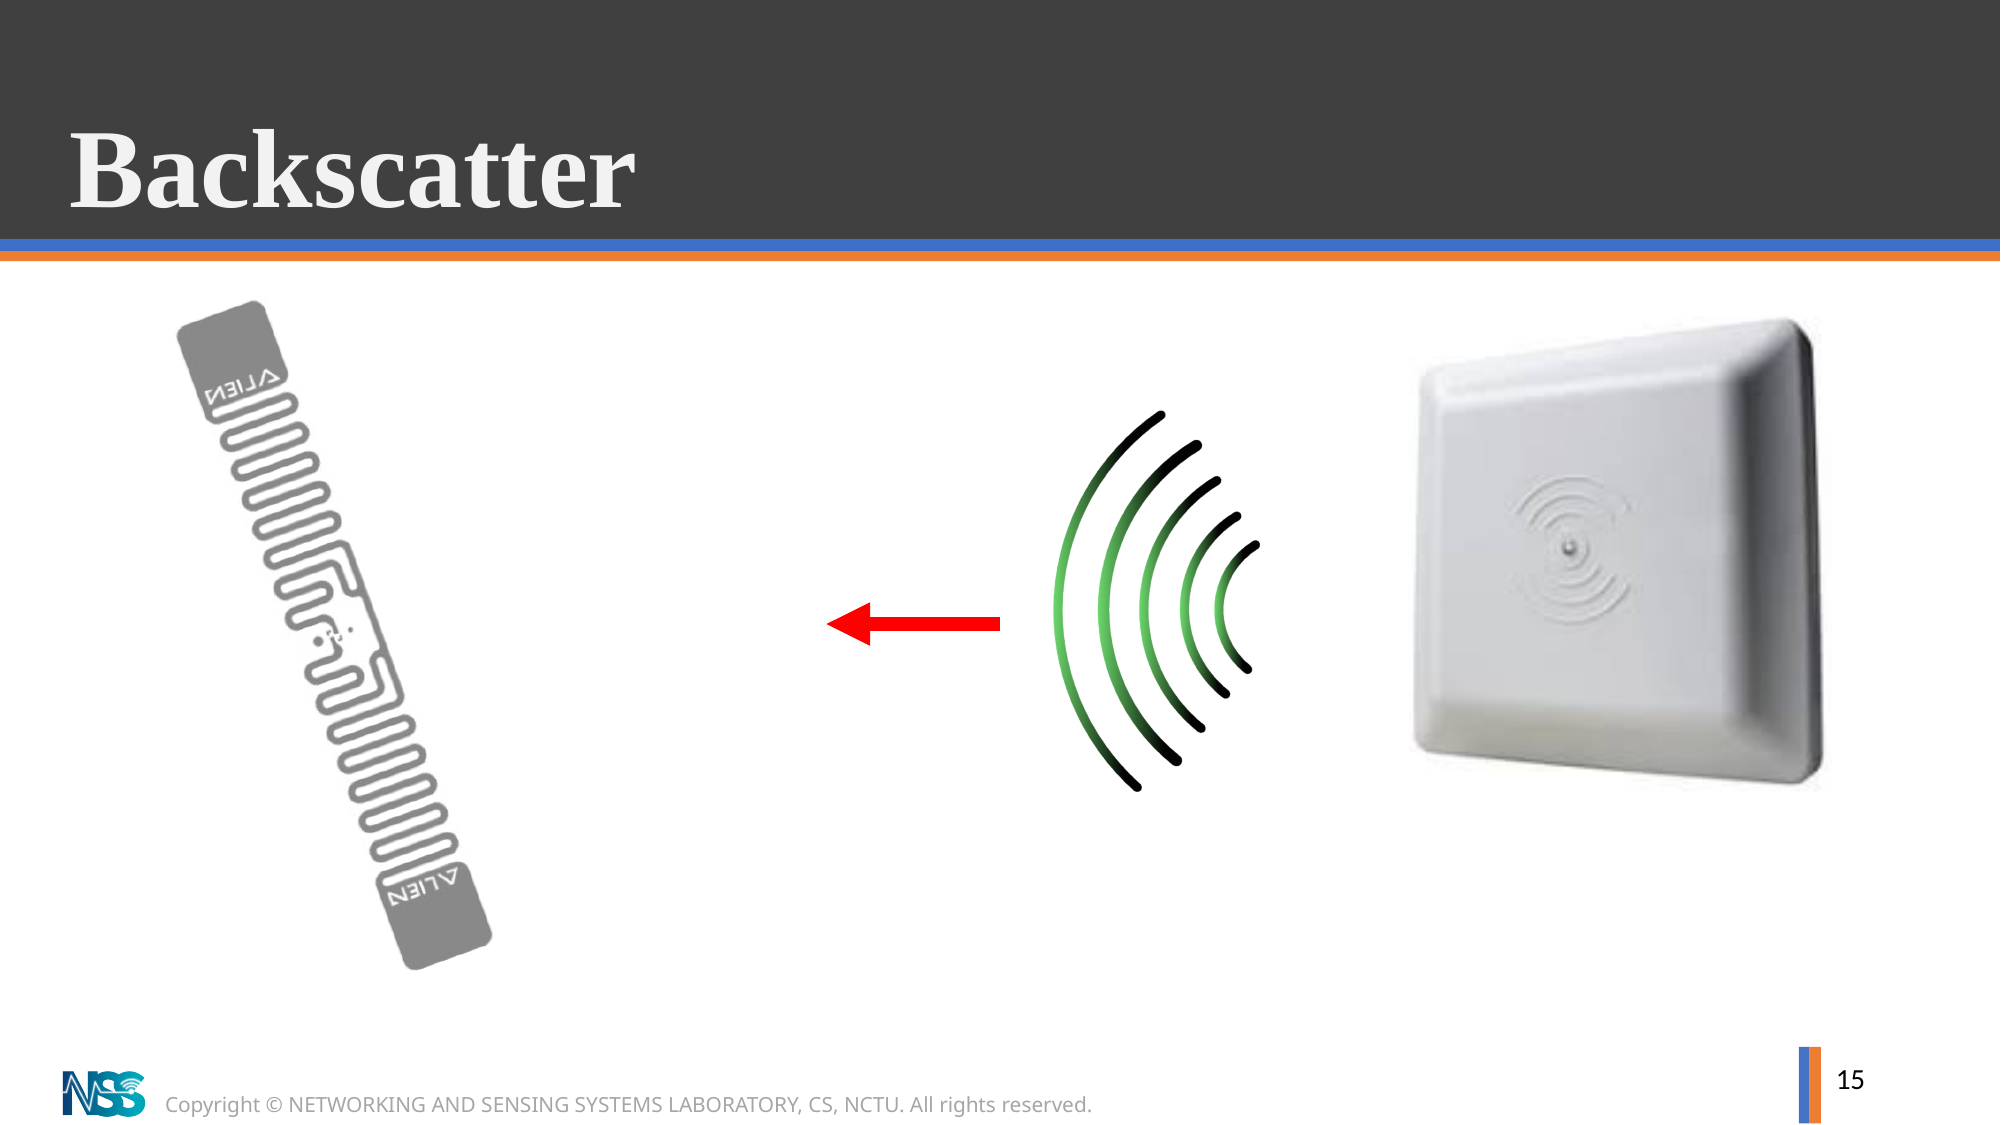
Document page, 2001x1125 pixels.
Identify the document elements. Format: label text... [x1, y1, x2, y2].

picture [55, 1067, 151, 1125]
picture [1408, 314, 1833, 792]
picture [1053, 410, 1260, 792]
picture [0, 291, 674, 983]
slide_number 15 [1821, 1046, 1945, 1107]
title Backscatter [55, 56, 1945, 240]
